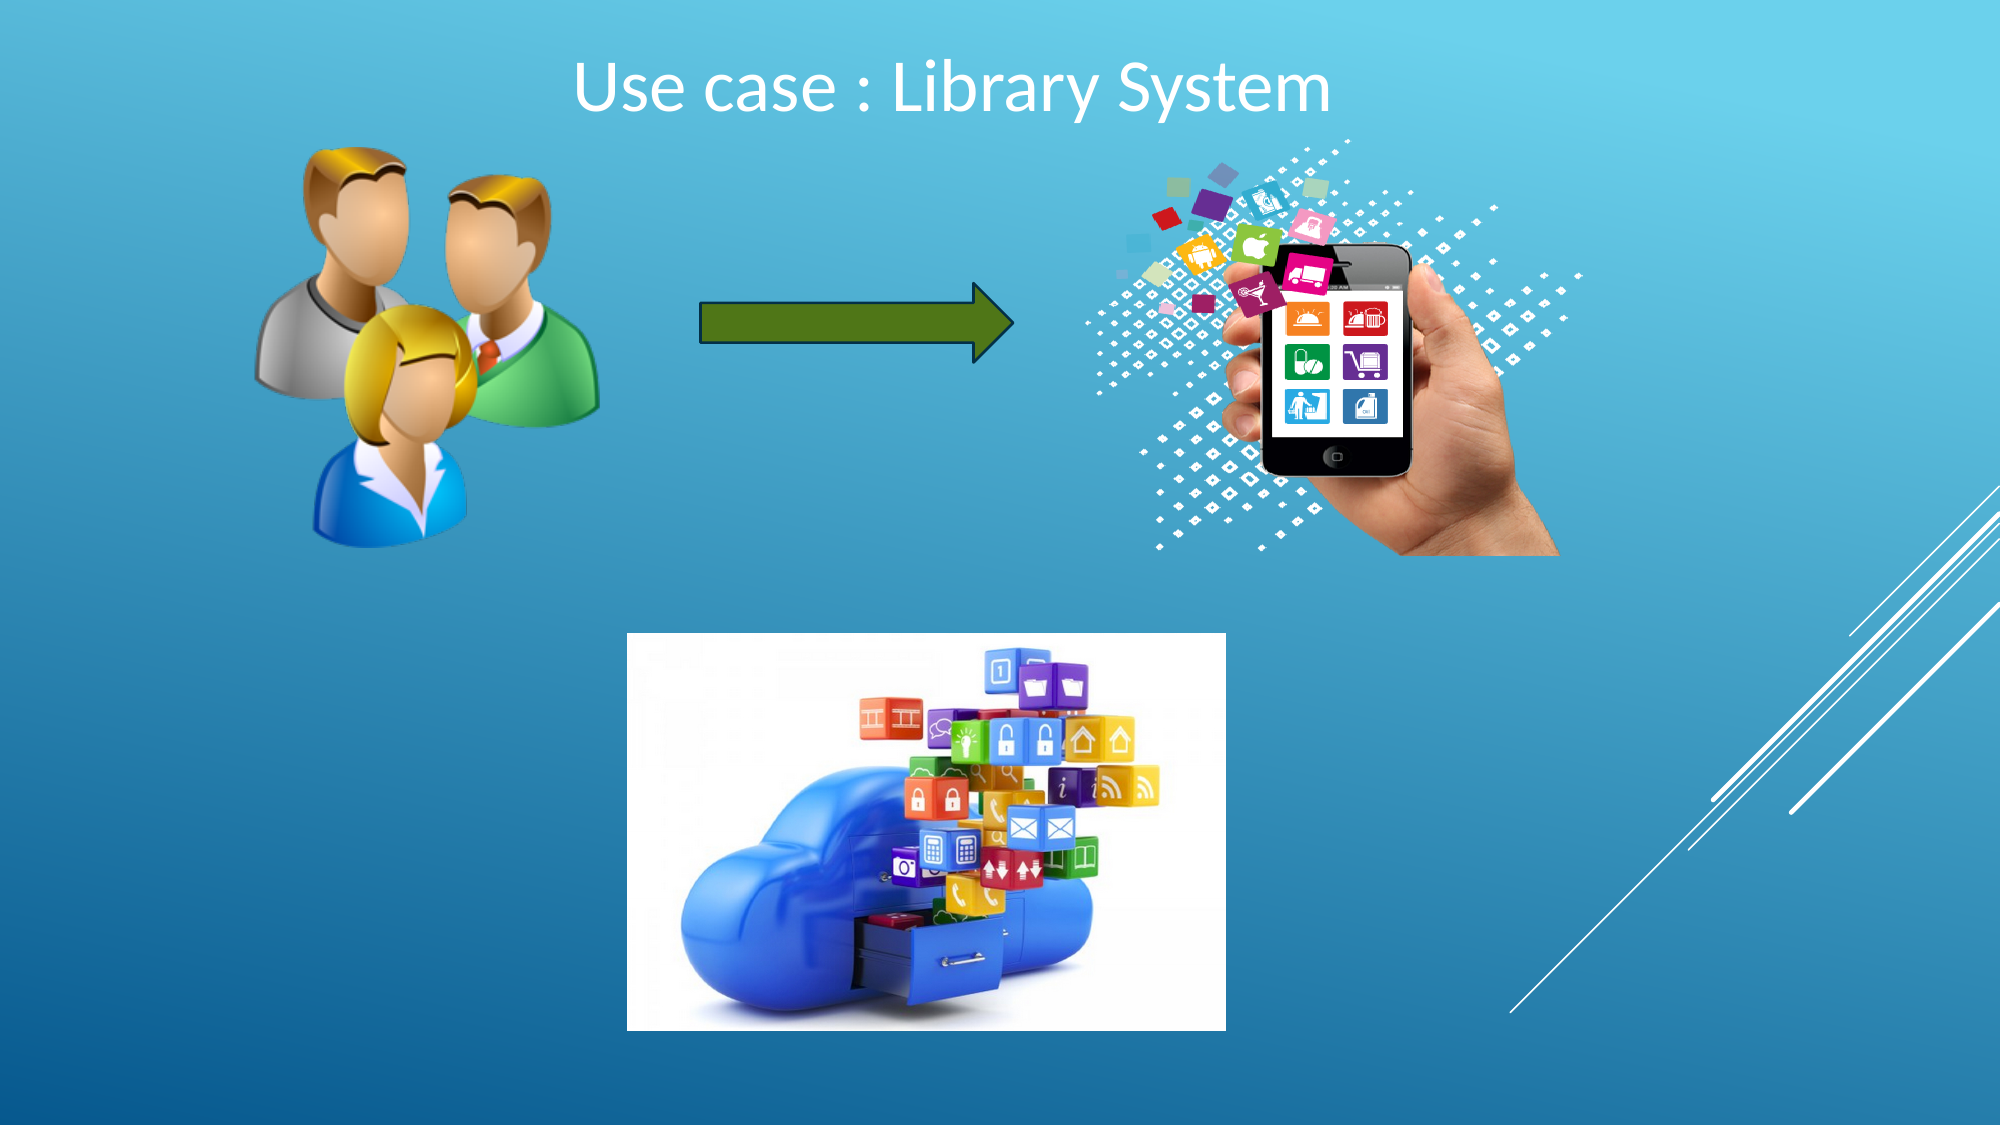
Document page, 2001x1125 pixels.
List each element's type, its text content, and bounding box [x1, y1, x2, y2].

text_box [699, 281, 1015, 364]
picture [1085, 139, 1583, 556]
picture [627, 633, 1226, 1032]
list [227, 147, 628, 548]
text_box Use case : Library System [557, 29, 1465, 135]
